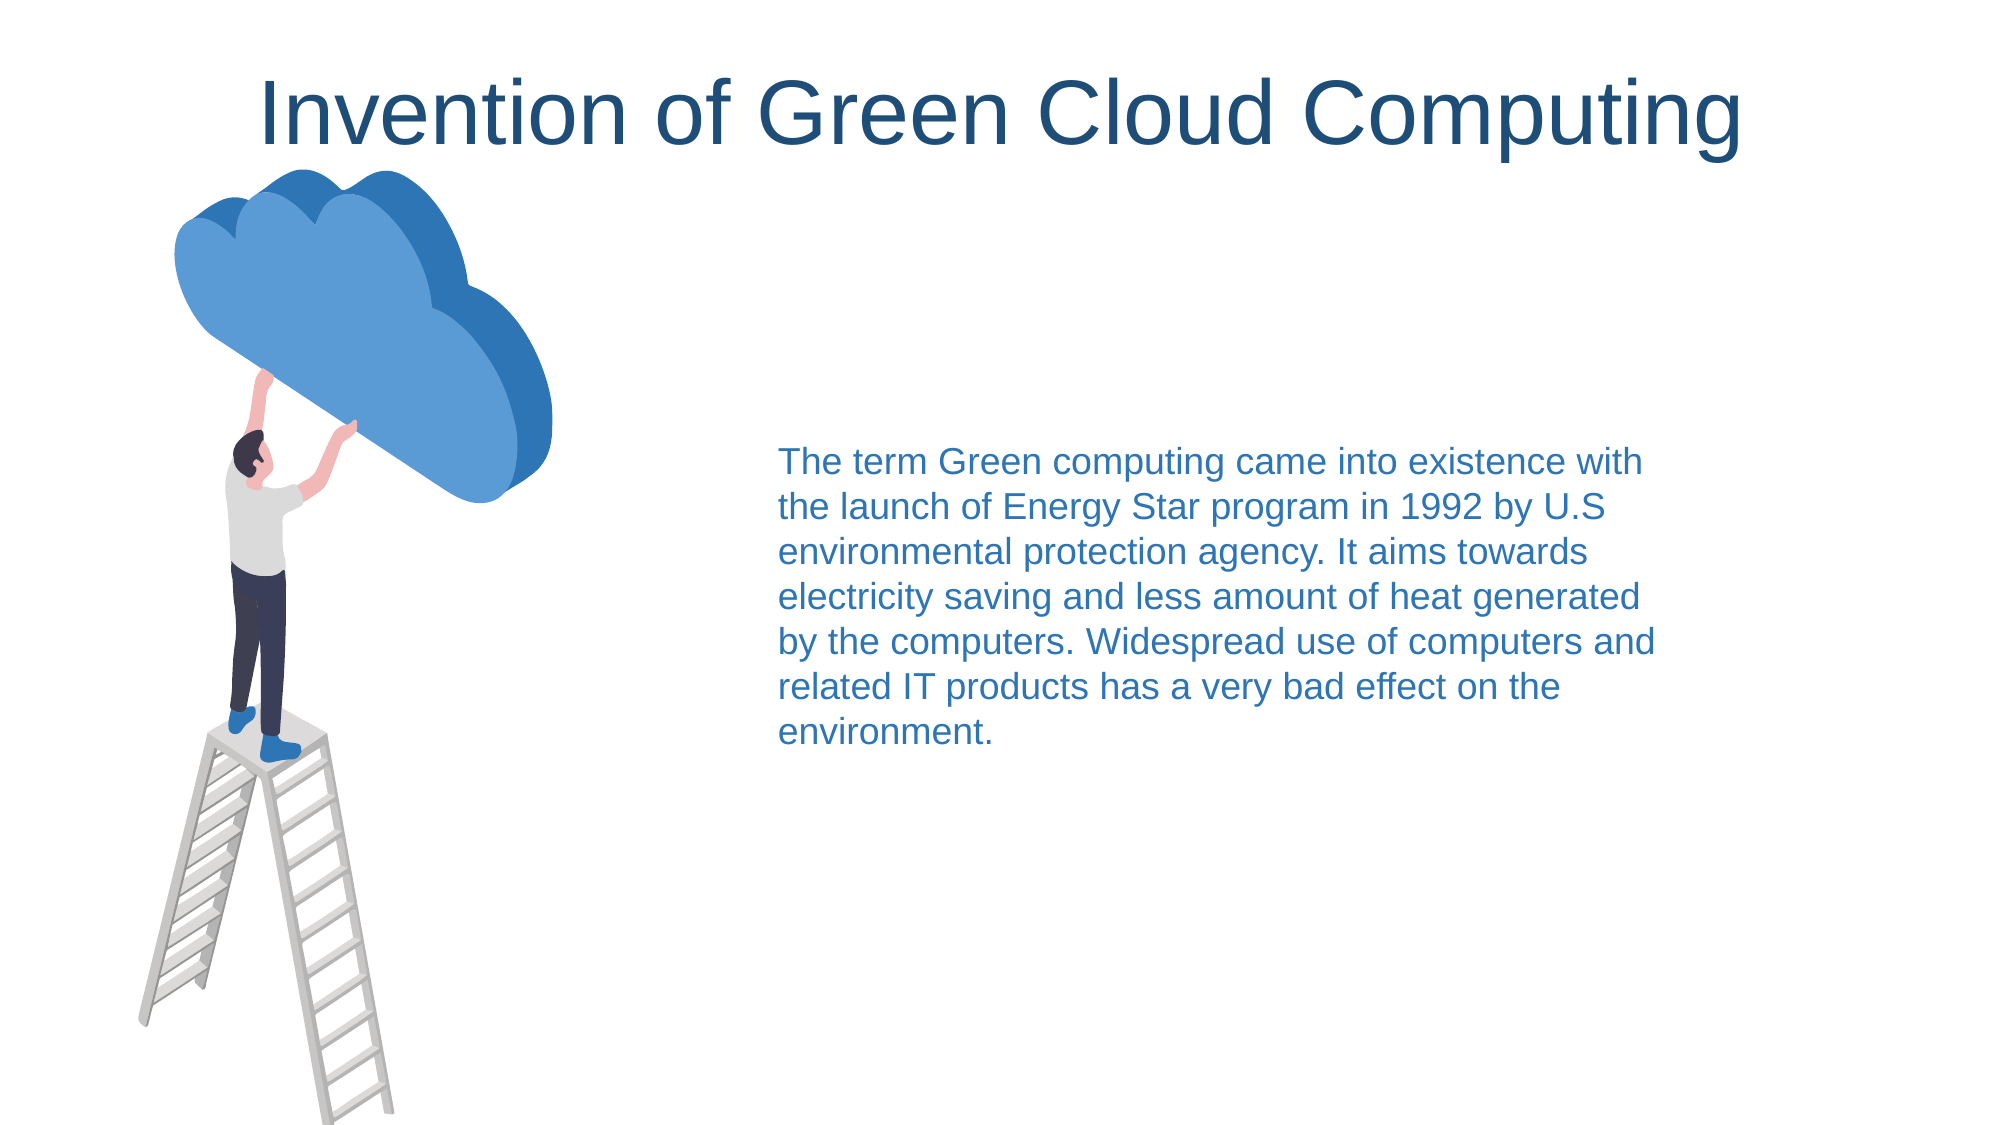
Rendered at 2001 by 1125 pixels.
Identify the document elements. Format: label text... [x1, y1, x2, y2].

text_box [174, 169, 553, 504]
text_box The term Green computing came into existence with the launch of Energy Star program in 1992 by U.S environmental protection agency. It aims towards electricity saving and less amount of heat generated by the computers. Widespread use of computers and related IT products has a very bad effect on the environment. [762, 429, 1672, 760]
list Invention of Green Cloud Computing [53, 55, 1952, 175]
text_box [138, 367, 395, 1125]
